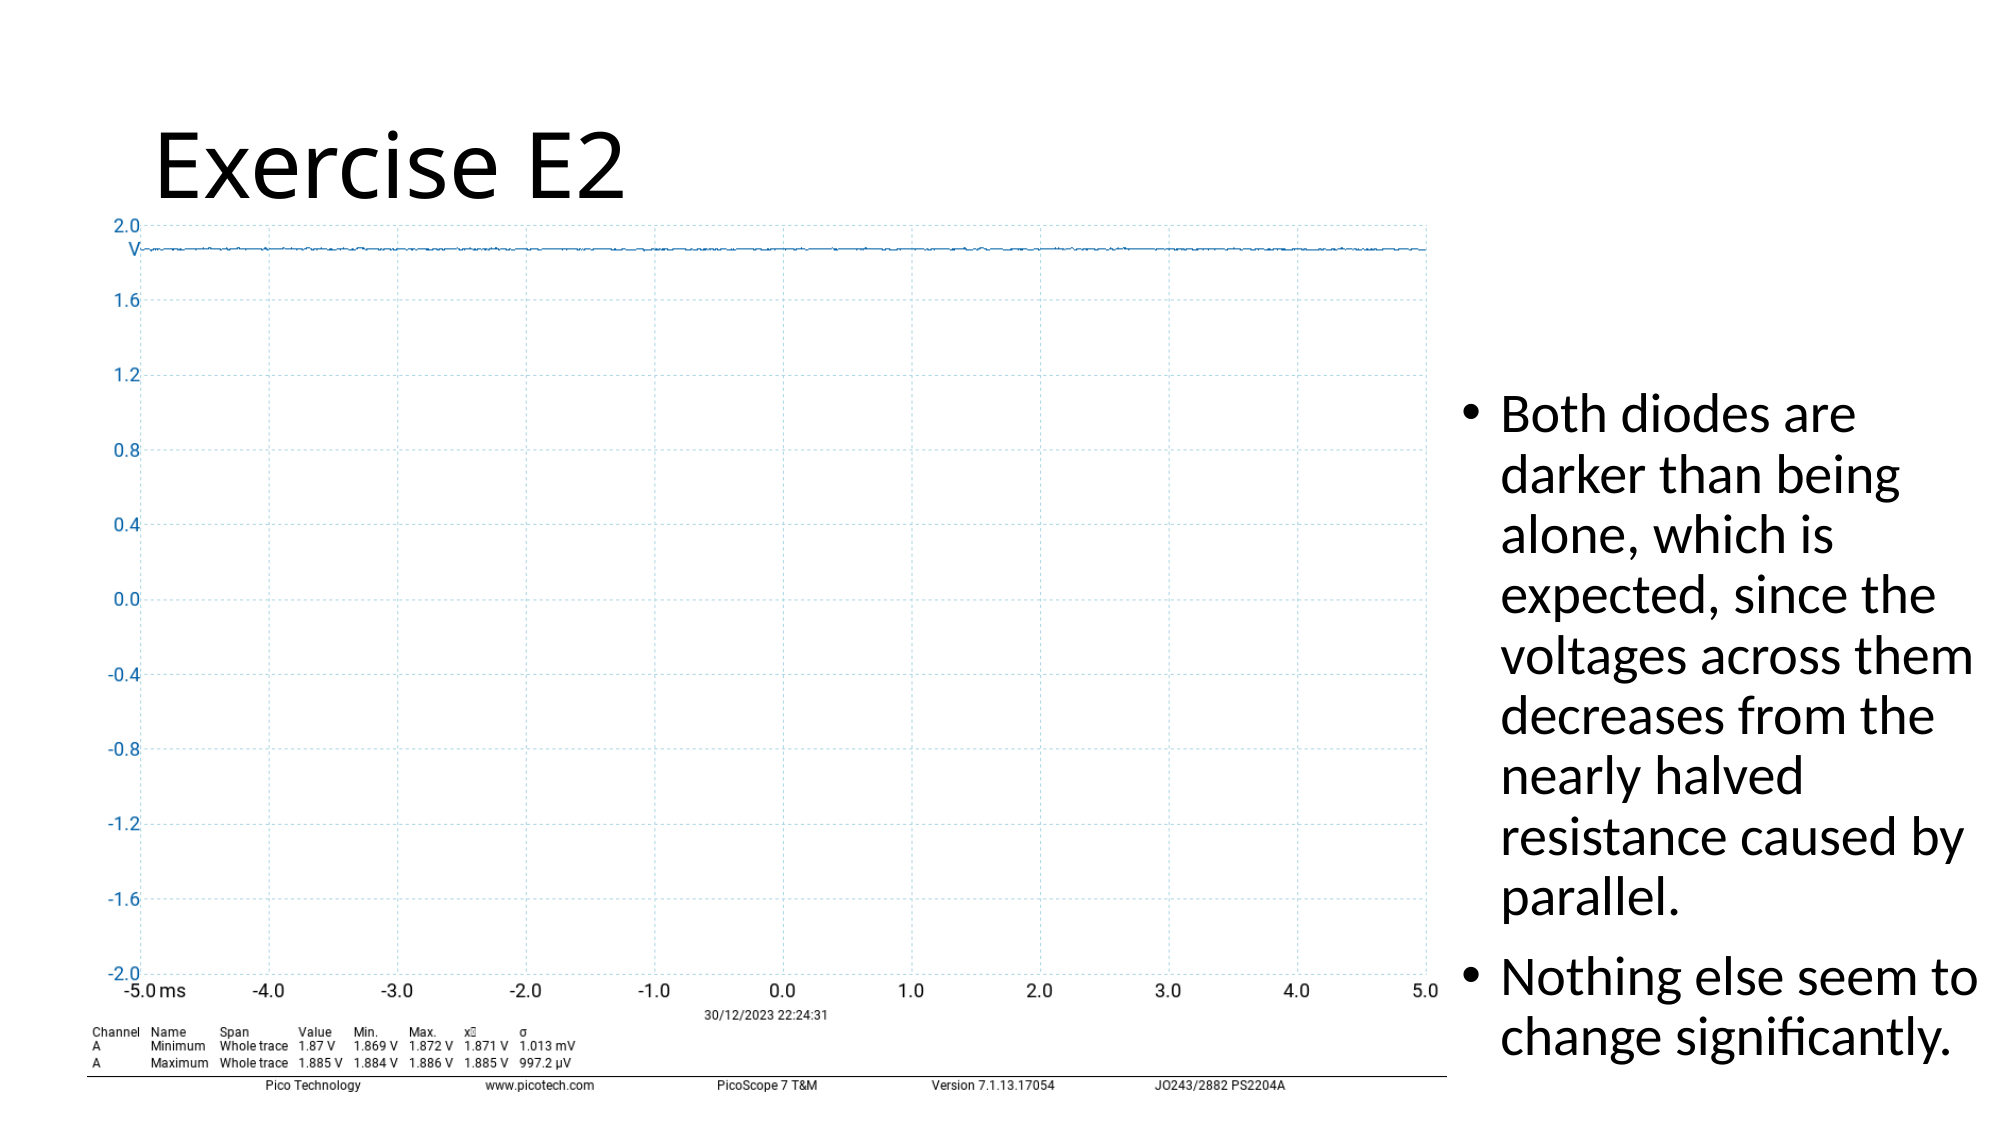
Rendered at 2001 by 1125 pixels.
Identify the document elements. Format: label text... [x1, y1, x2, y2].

picture [87, 209, 1447, 1092]
title Exercise E2 [137, 59, 1863, 278]
